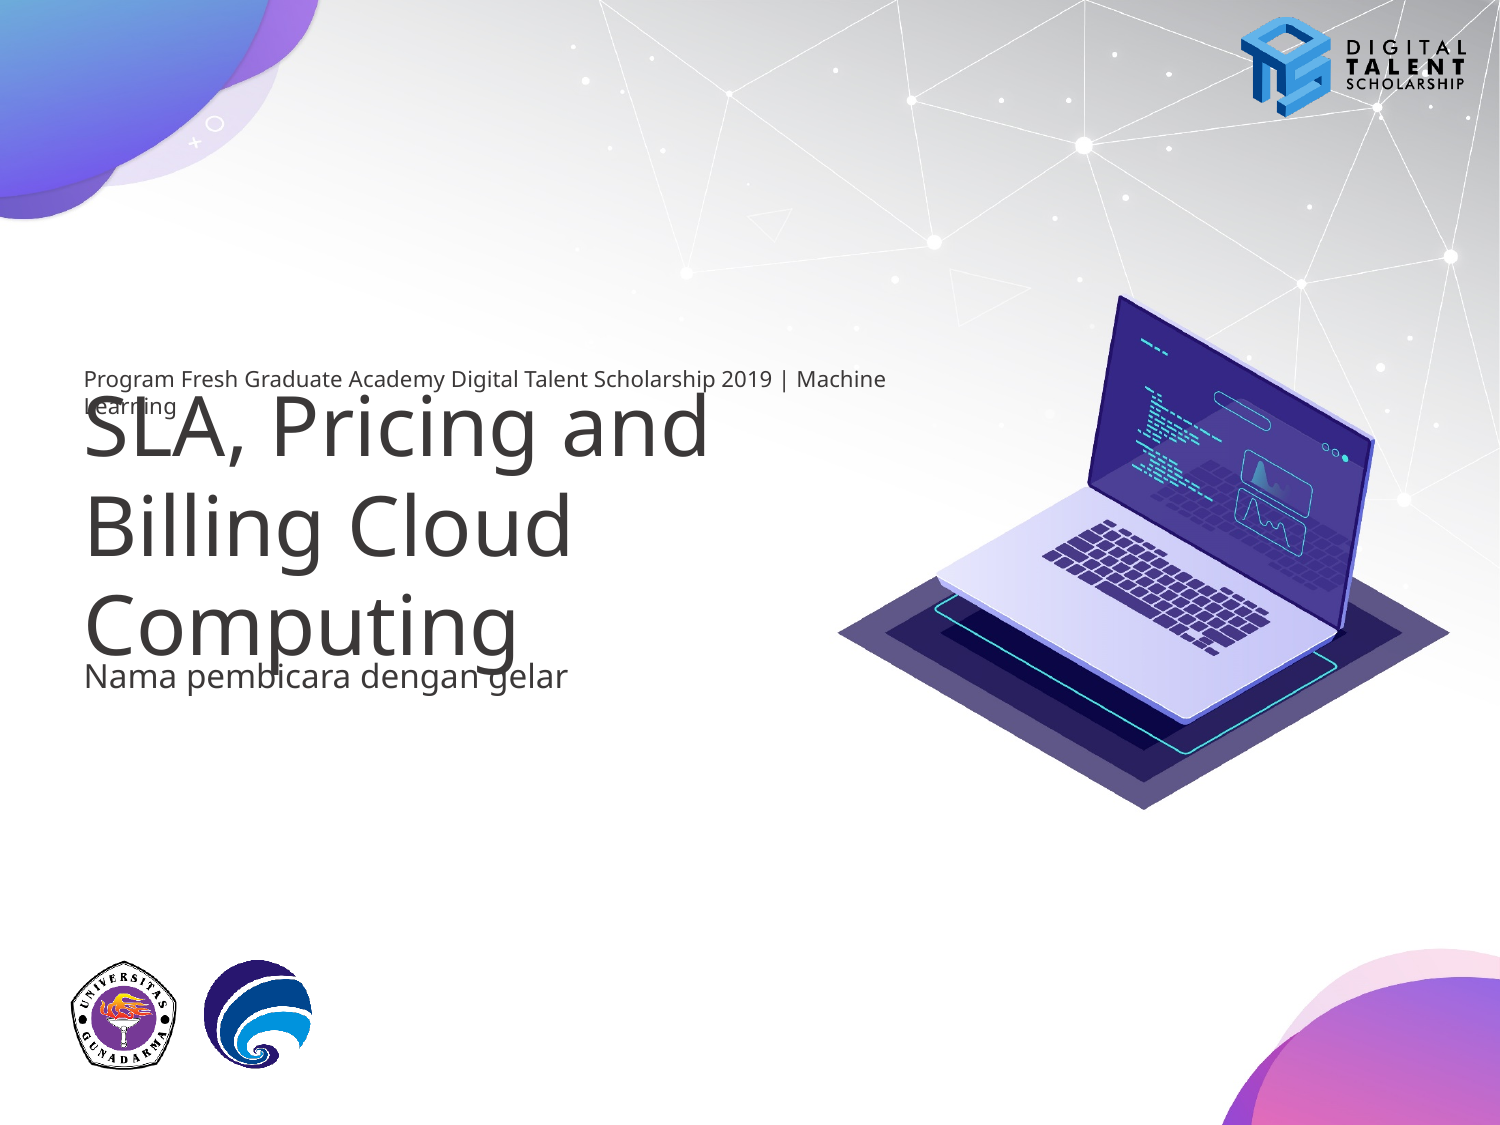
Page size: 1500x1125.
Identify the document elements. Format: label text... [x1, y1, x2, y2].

subtitle Nama pembicara dengan gelar [68, 644, 749, 707]
title SLA, Pricing and Billing Cloud Computing [68, 406, 958, 639]
picture [0, 0, 1500, 1125]
